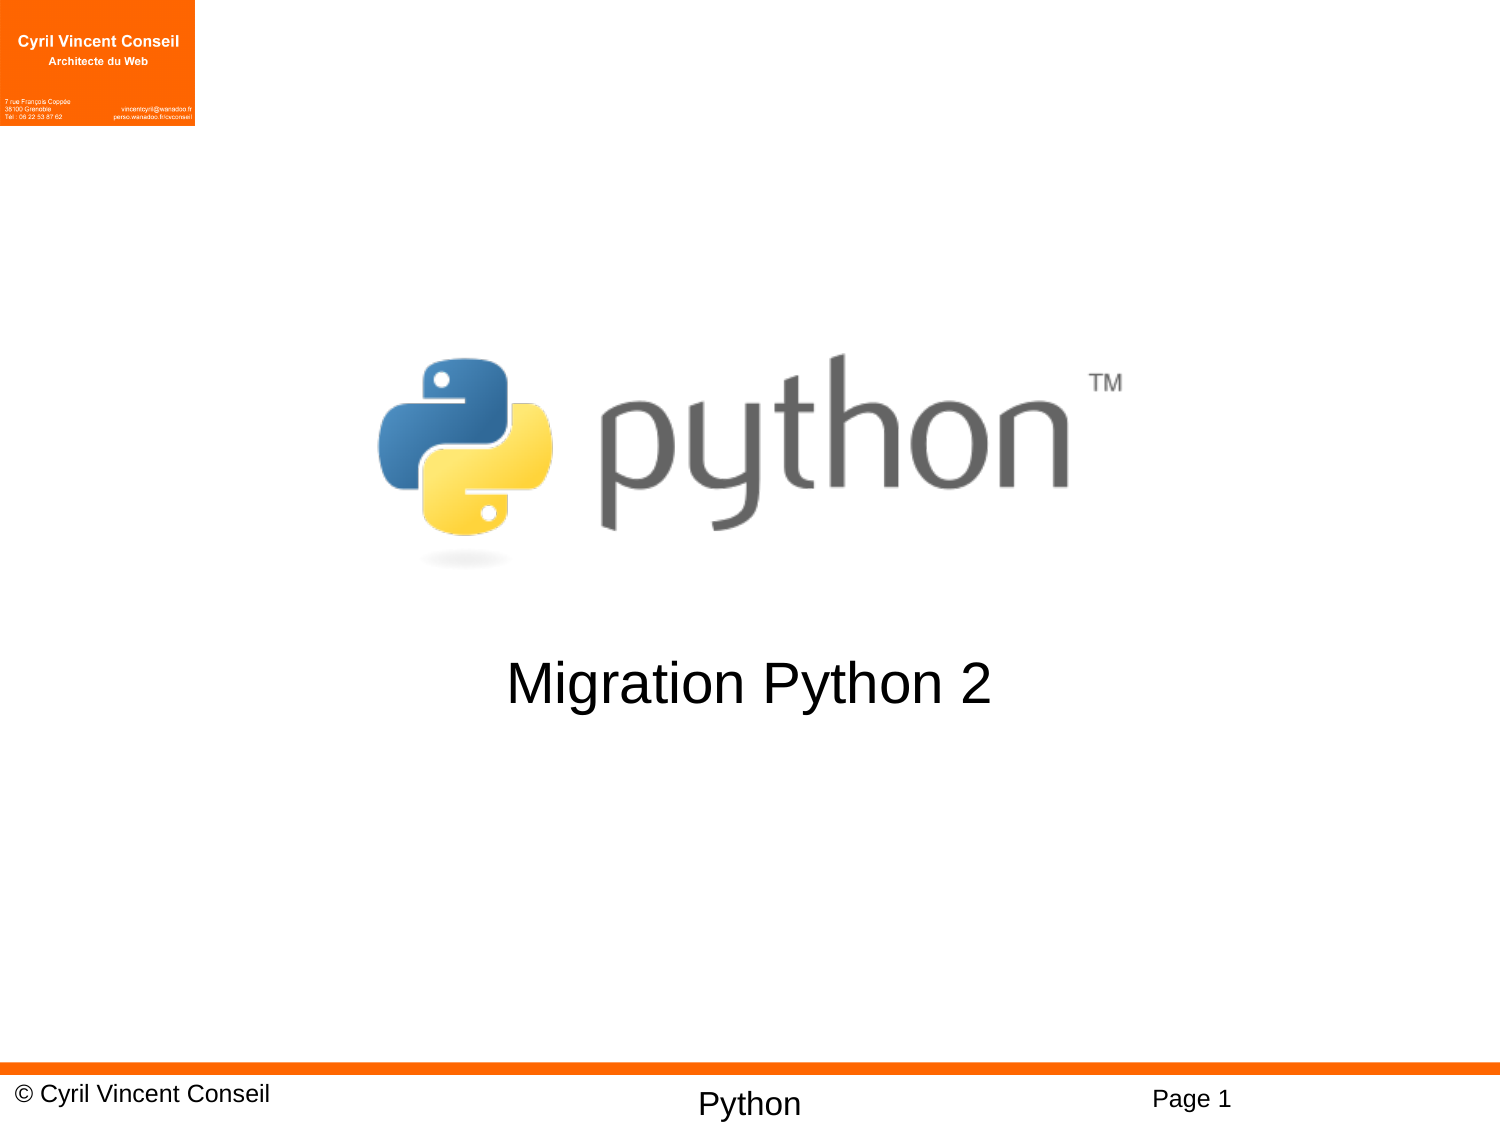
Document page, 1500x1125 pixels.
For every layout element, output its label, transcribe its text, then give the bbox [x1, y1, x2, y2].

picture [370, 349, 1130, 576]
subtitle Migration Python 2 [225, 637, 1275, 925]
picture [0, 0, 195, 126]
